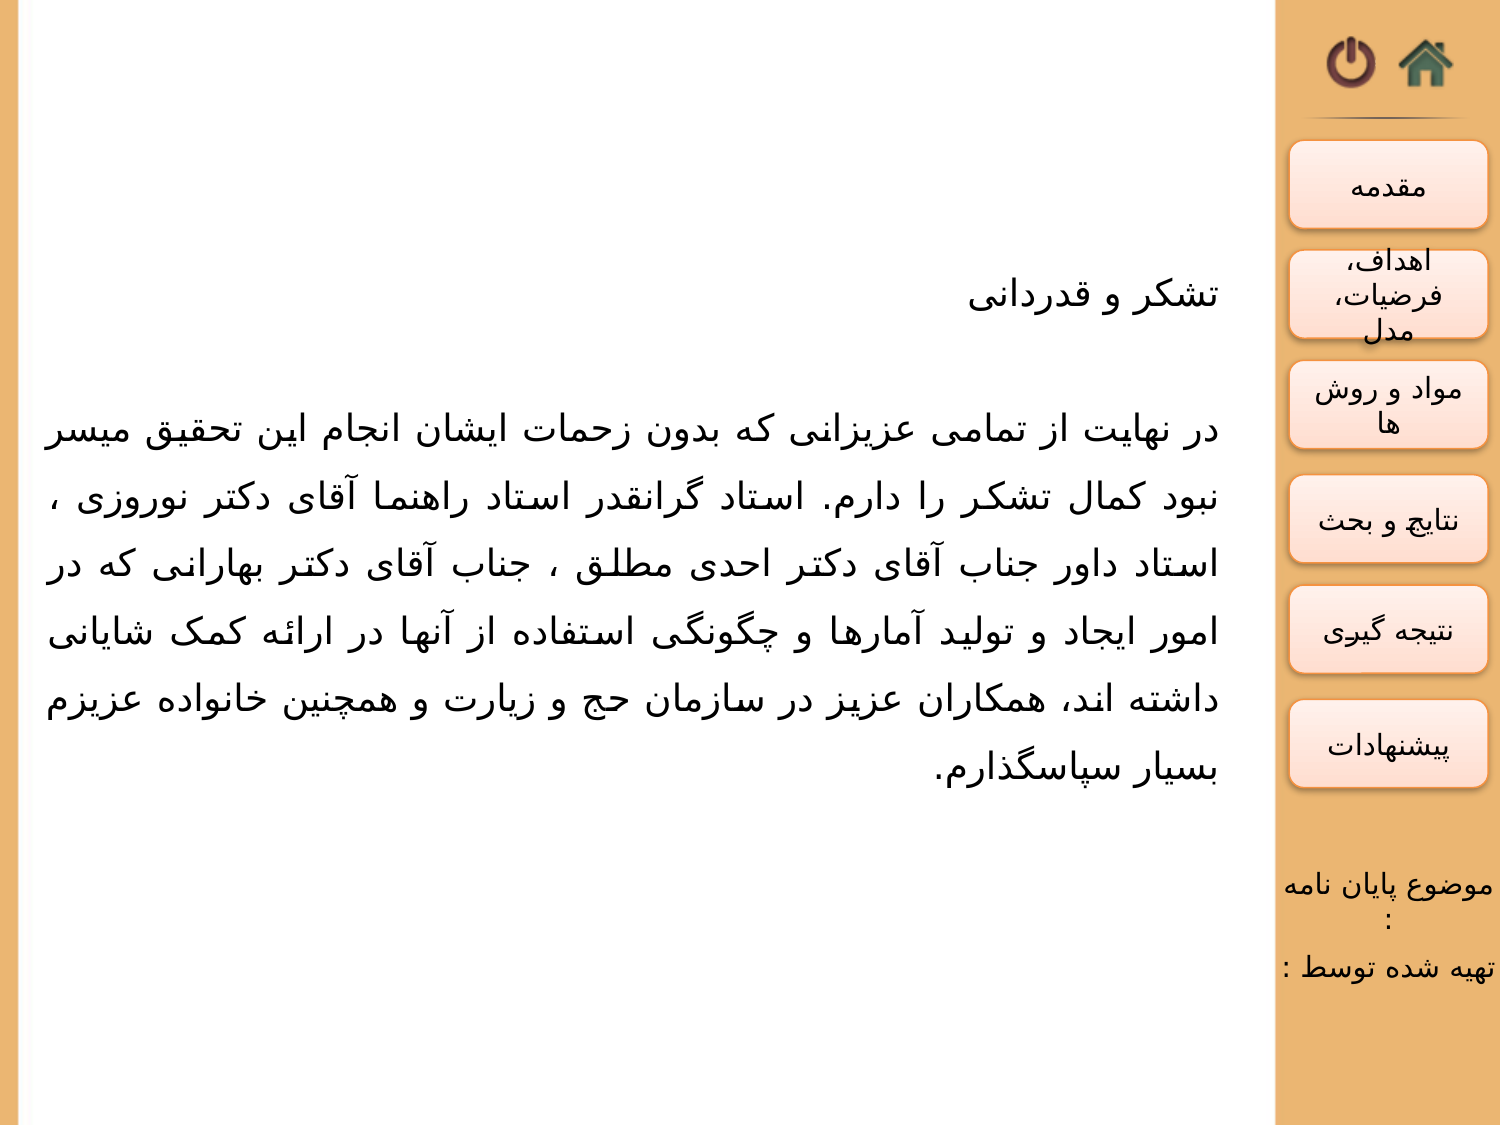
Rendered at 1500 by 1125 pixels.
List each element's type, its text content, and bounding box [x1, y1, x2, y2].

text_box نتایج و بحث [1288, 473, 1490, 564]
picture [0, 0, 1500, 1125]
text_box تشکر و قدردانی در نهایت از تمامی عزیزانی که بدون زحمات ایشان انجام این تحقیق میسر نبود کمال تشکر را دارم. استاد گرانقدر استاد راهنما آقای دکتر نوروزی ، استاد داور جناب آقای دکتر احدی مطلق ، جناب آقای دکتر بهارانی که در امور ایجاد و تولید آمارها و چگونگی استفاده از آنها در ارائه کمک شایانی داشته اند، همکاران عزیز در سازمان حج و زیارت و همچنین خانواده عزیزم بسیار سپاسگذارم. [29, 239, 1235, 795]
text_box مقدمه [1288, 139, 1490, 230]
text_box موضوع پایان نامه : [1265, 857, 1500, 940]
text_box مواد و روش ها [1288, 359, 1490, 450]
text_box تهیه شده توسط : [1265, 940, 1500, 991]
text_box اهداف، فرضیات، مدل [1288, 249, 1490, 340]
text_box پیشنهادات [1288, 698, 1490, 789]
text_box نتیجه گیری [1288, 584, 1490, 675]
